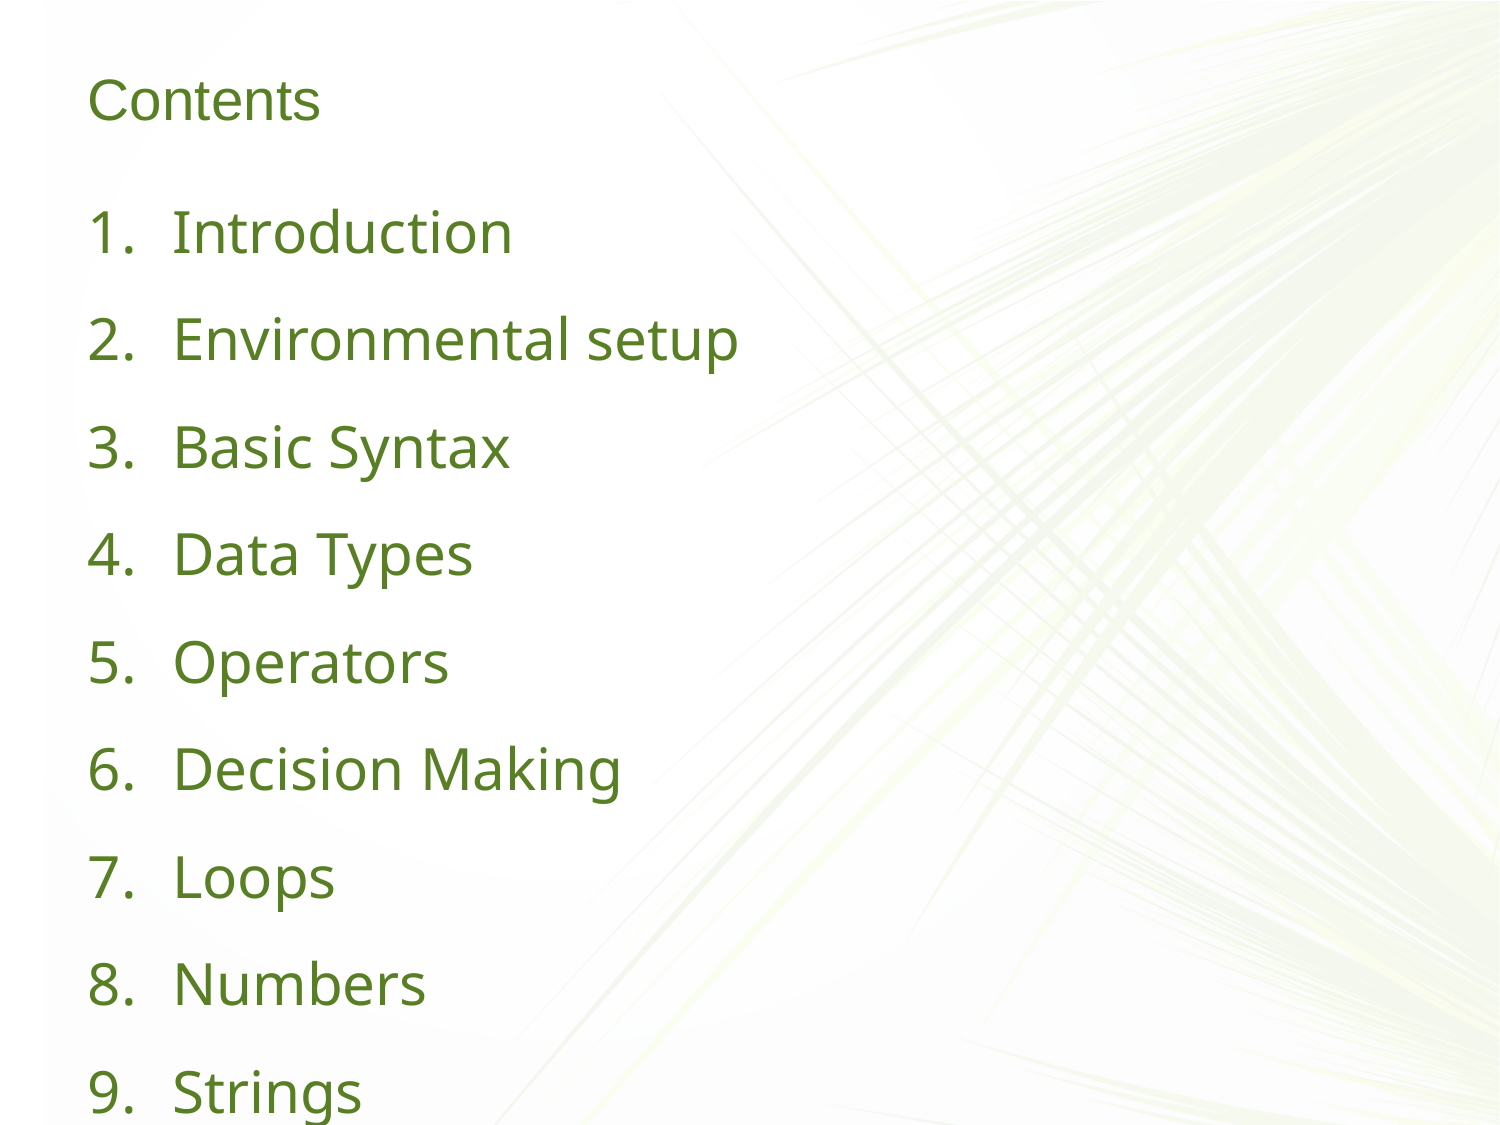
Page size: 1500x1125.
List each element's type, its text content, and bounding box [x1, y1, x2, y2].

title Contents [72, 25, 1430, 141]
list Introduction Environmental setup Basic Syntax Data Types Operators Decision Making Loops Numbers Strings File I/O numPy [72, 187, 1430, 1002]
